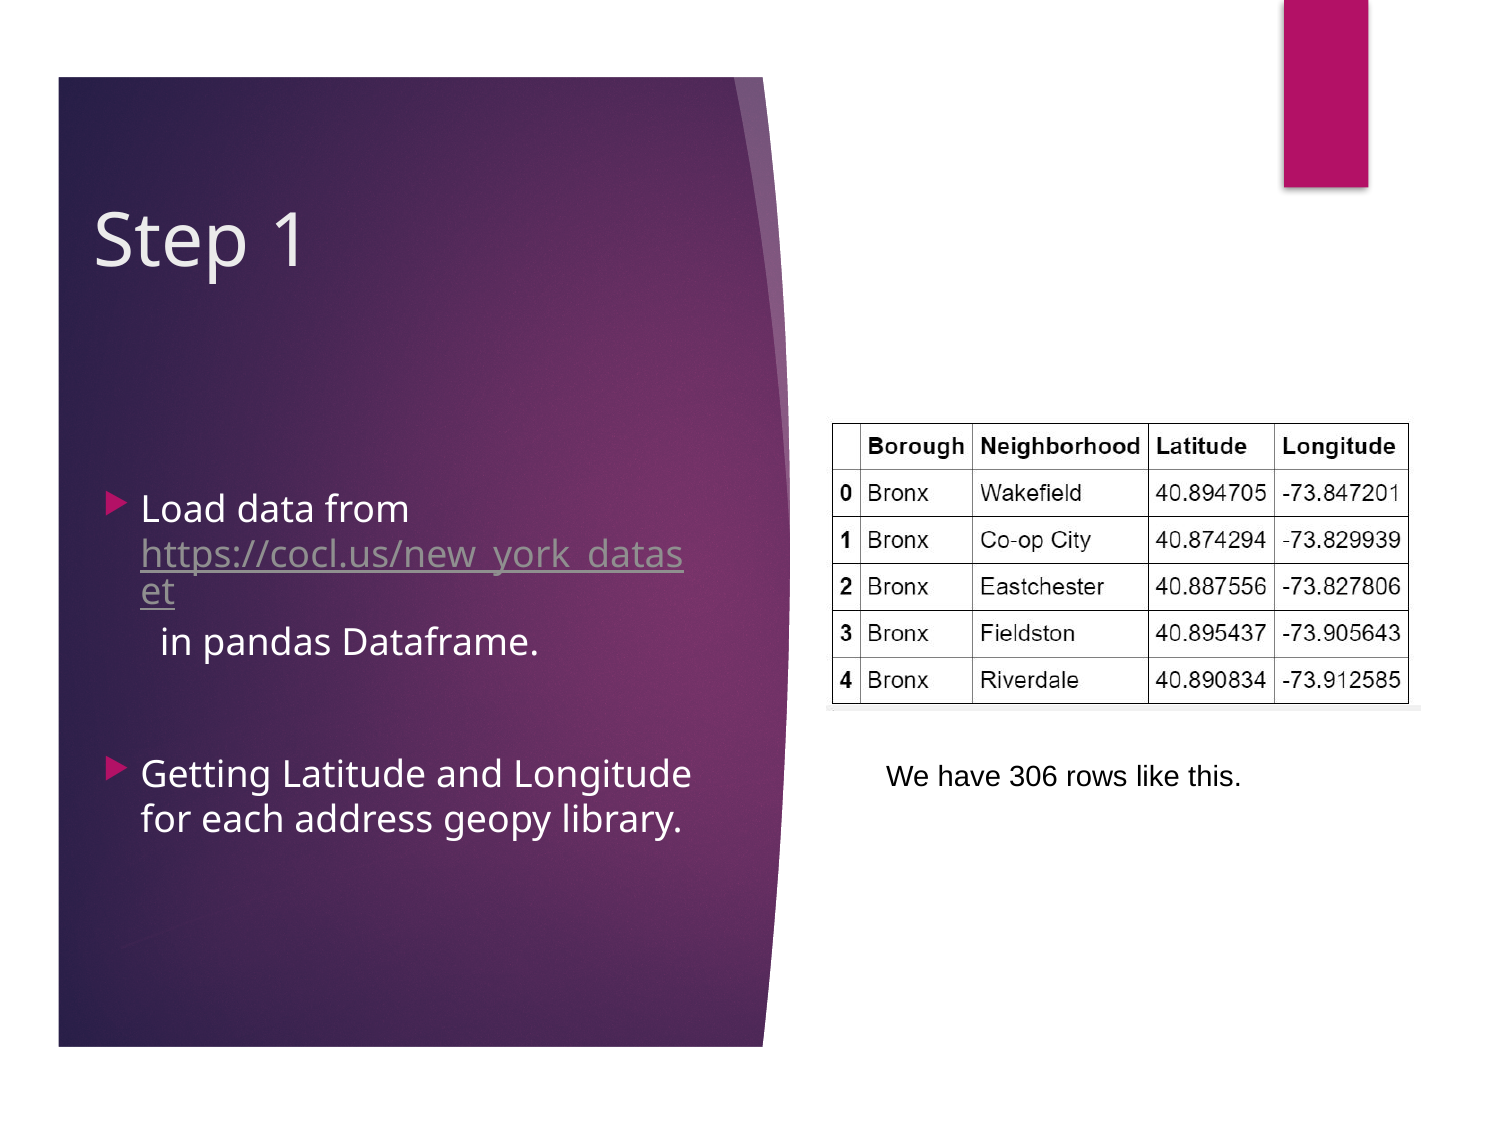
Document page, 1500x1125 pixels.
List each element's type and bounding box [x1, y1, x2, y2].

text_box [0, 0, 1500, 1125]
picture [825, 416, 1421, 712]
